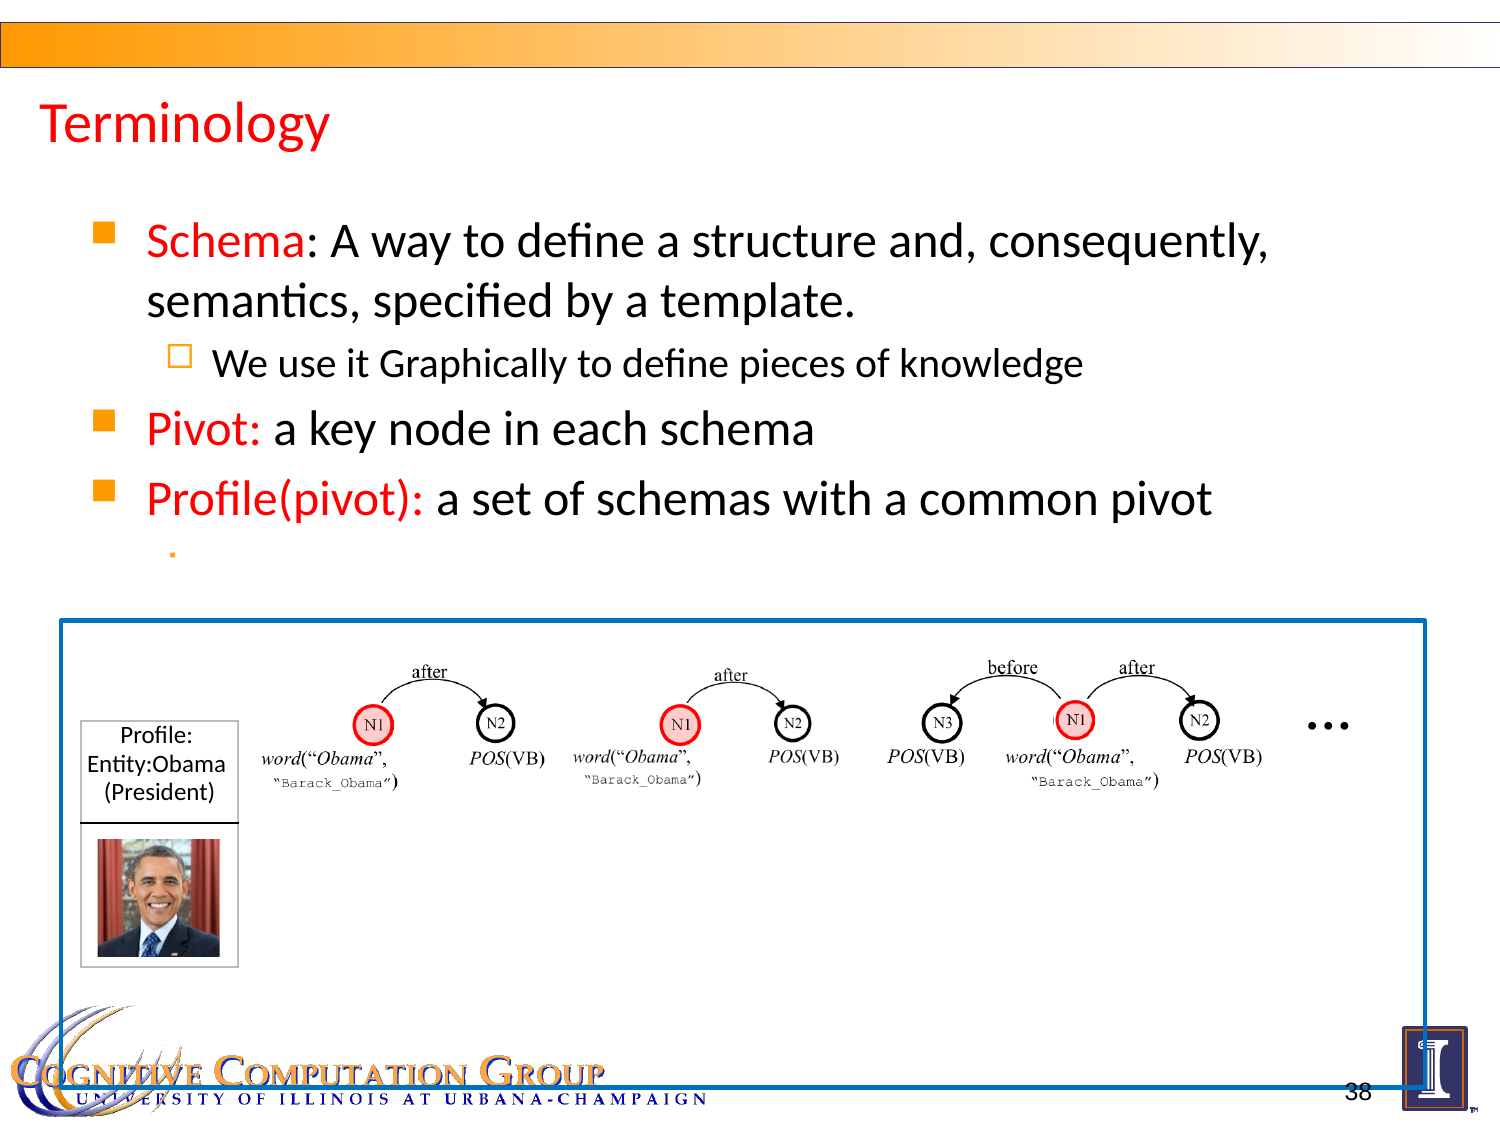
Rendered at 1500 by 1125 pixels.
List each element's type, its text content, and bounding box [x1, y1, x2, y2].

picture [0, 1000, 713, 1125]
picture [259, 662, 555, 807]
slide_number 38 [1237, 1074, 1388, 1113]
picture [878, 656, 1270, 803]
text_box [650, 23, 654, 67]
title Terminology [24, 75, 1375, 163]
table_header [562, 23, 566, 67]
list Schema: A way to define a structure and, consequently, semantics, specified by a template. We use it Graphically to define pieces of knowledge Pivot: a key node in each schema Profile(pivot): a set of schemas with a common pivot [75, 200, 1425, 1013]
text_box [826, 23, 831, 67]
table_cell [82, 824, 237, 966]
text_box [59, 618, 1427, 1090]
table_header Profile: Entity:Obama (President) [82, 722, 237, 822]
text_box … [1289, 673, 1368, 747]
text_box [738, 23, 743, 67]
picture [97, 839, 220, 957]
text_box Alex Smith [914, 23, 919, 67]
picture [567, 667, 841, 793]
